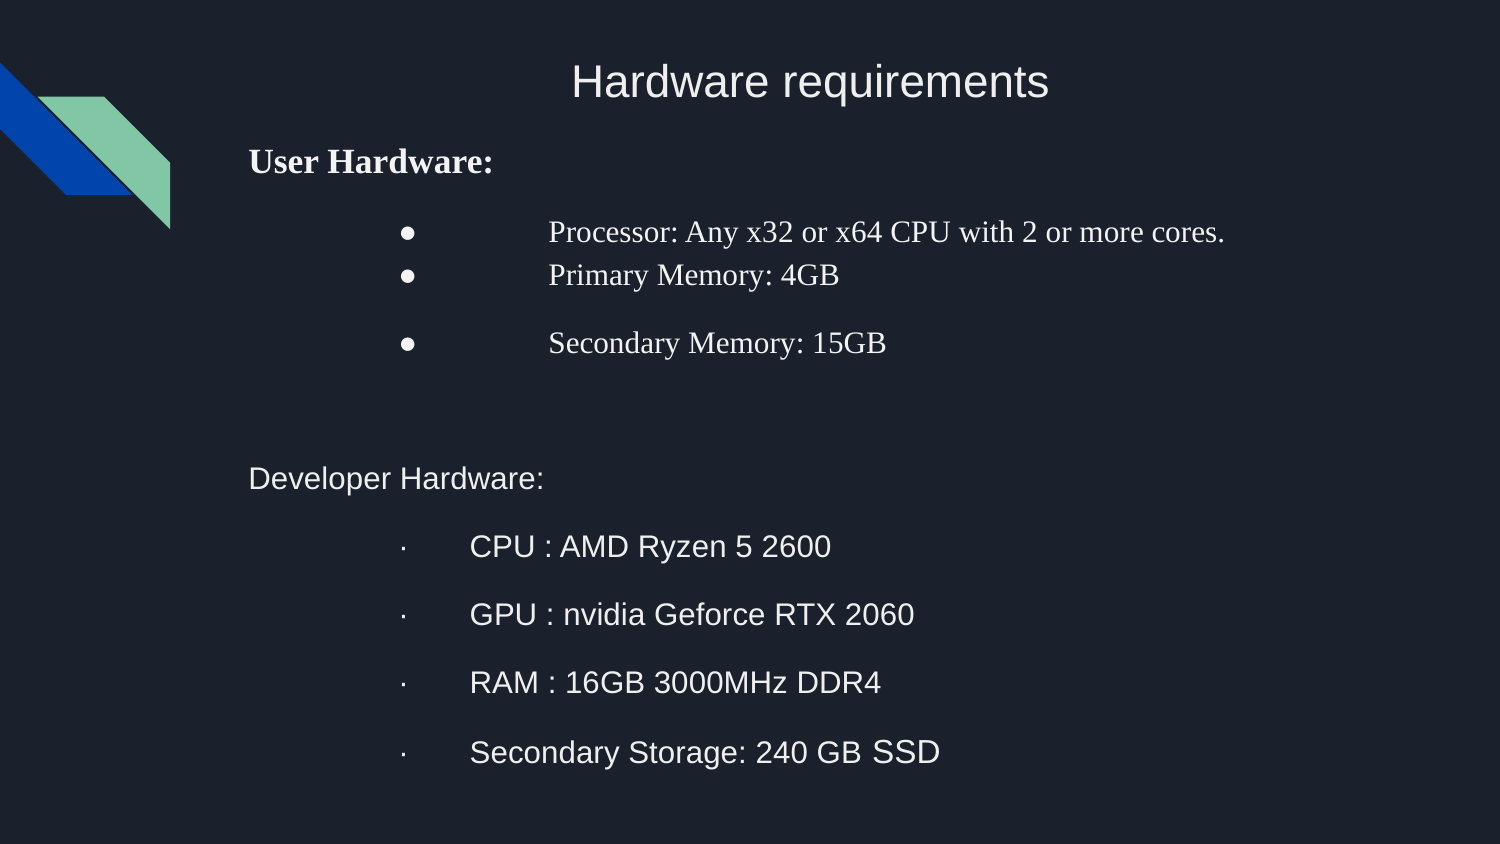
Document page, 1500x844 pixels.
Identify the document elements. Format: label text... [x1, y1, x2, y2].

list Hardware requirements User Hardware: ● Processor: Any x32 or x64 CPU with 2 or more cores. ● Primary Memory: 4GB ● Secondary Memory: 15GB Developer Hardware: · CPU : AMD Ryzen 5 2600 · GPU : nvidia Geforce RTX 2060 · RAM : 16GB 3000MHz DDR4 · Secondary Storage: 240 GB SSD [233, 28, 1388, 801]
